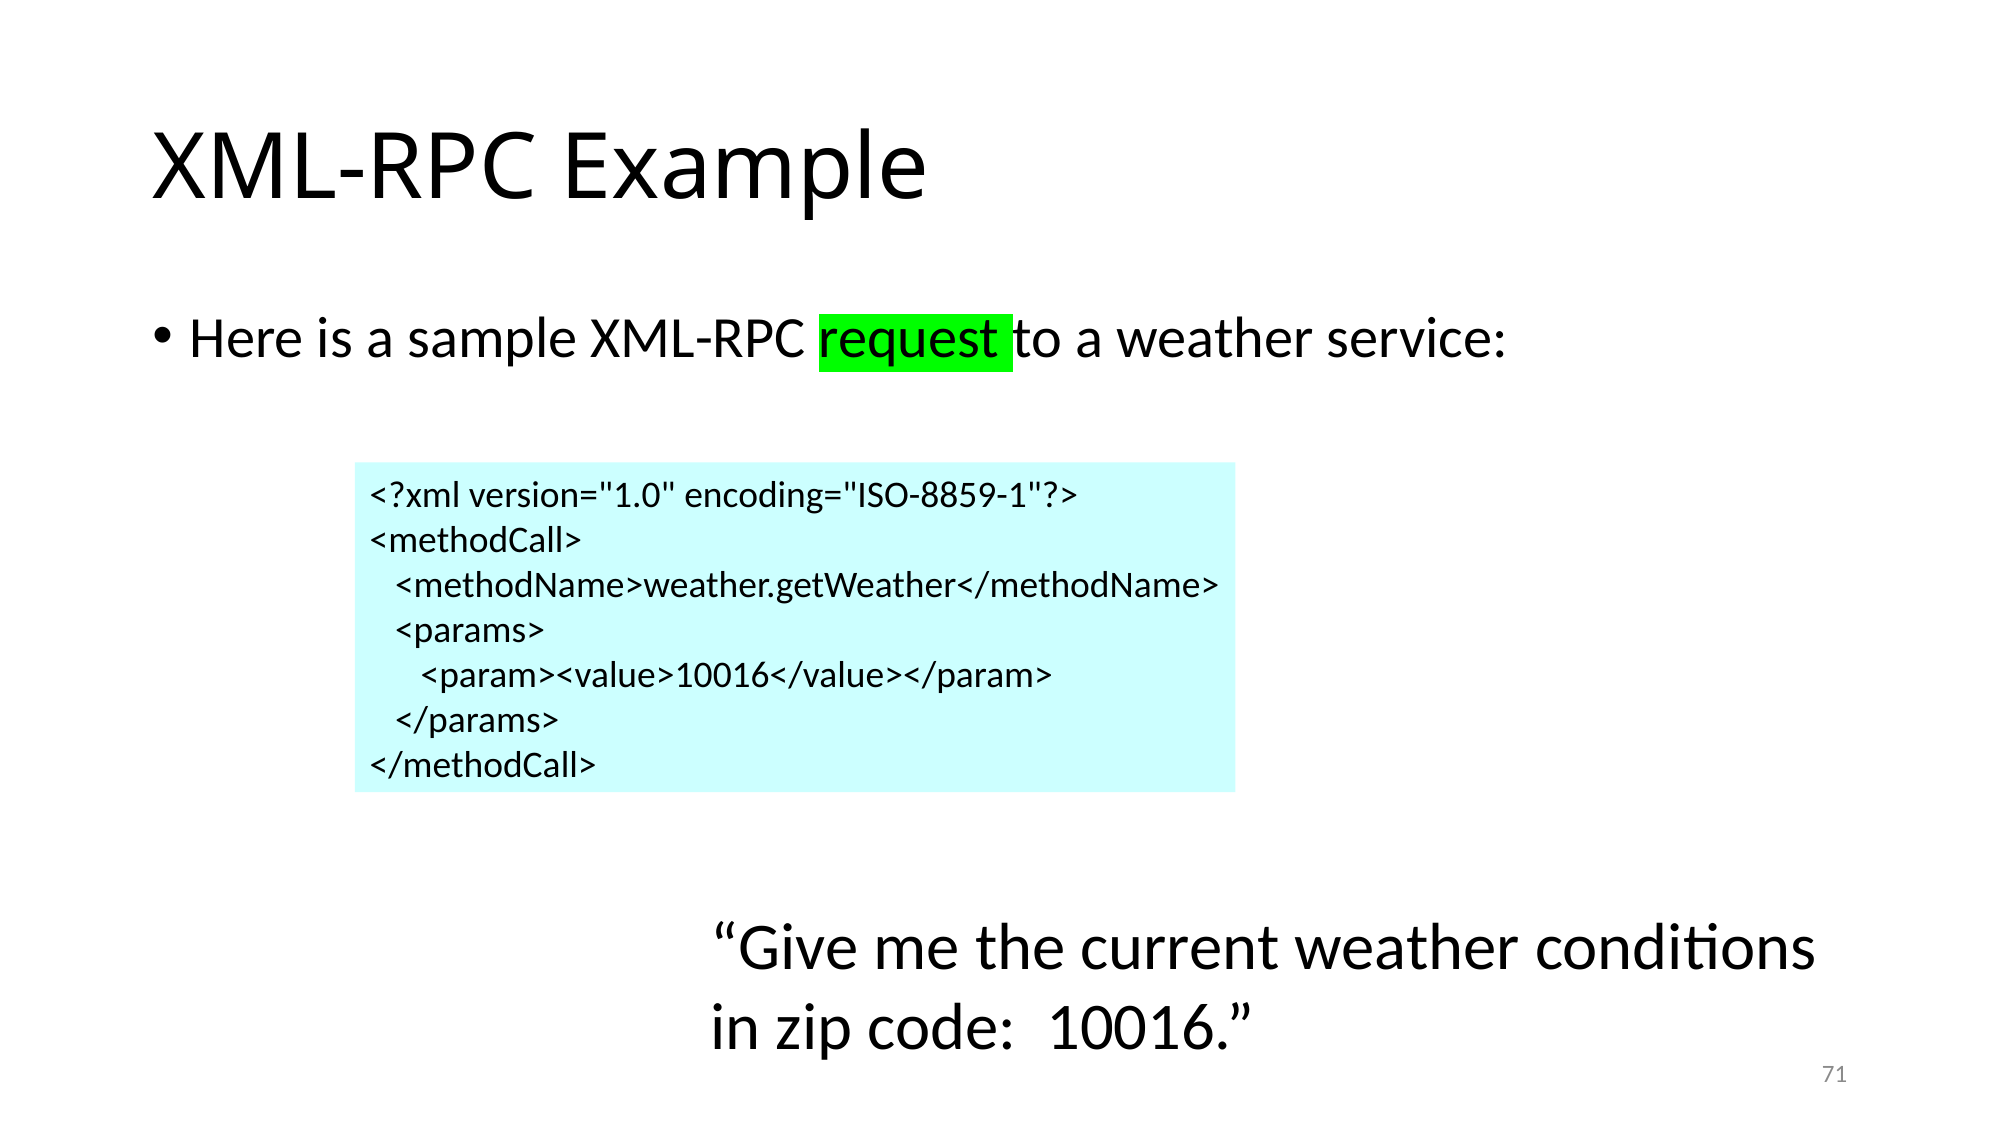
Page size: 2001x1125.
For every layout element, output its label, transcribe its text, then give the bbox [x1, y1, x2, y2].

title XML-RPC Example [137, 59, 1863, 278]
text_box “Give me the current weather conditions in zip code: 10016.” [695, 895, 1832, 1071]
list Here is a sample XML-RPC request to a weather service: [137, 299, 1863, 1014]
text_box <?xml version="1.0" encoding="ISO-8859-1"?> <methodCall> <methodName>weather.getWeather</methodName> <params> <param><value>10016</value></param> </params> </methodCall> [354, 462, 1236, 793]
slide_number 71 [1412, 1042, 1863, 1103]
